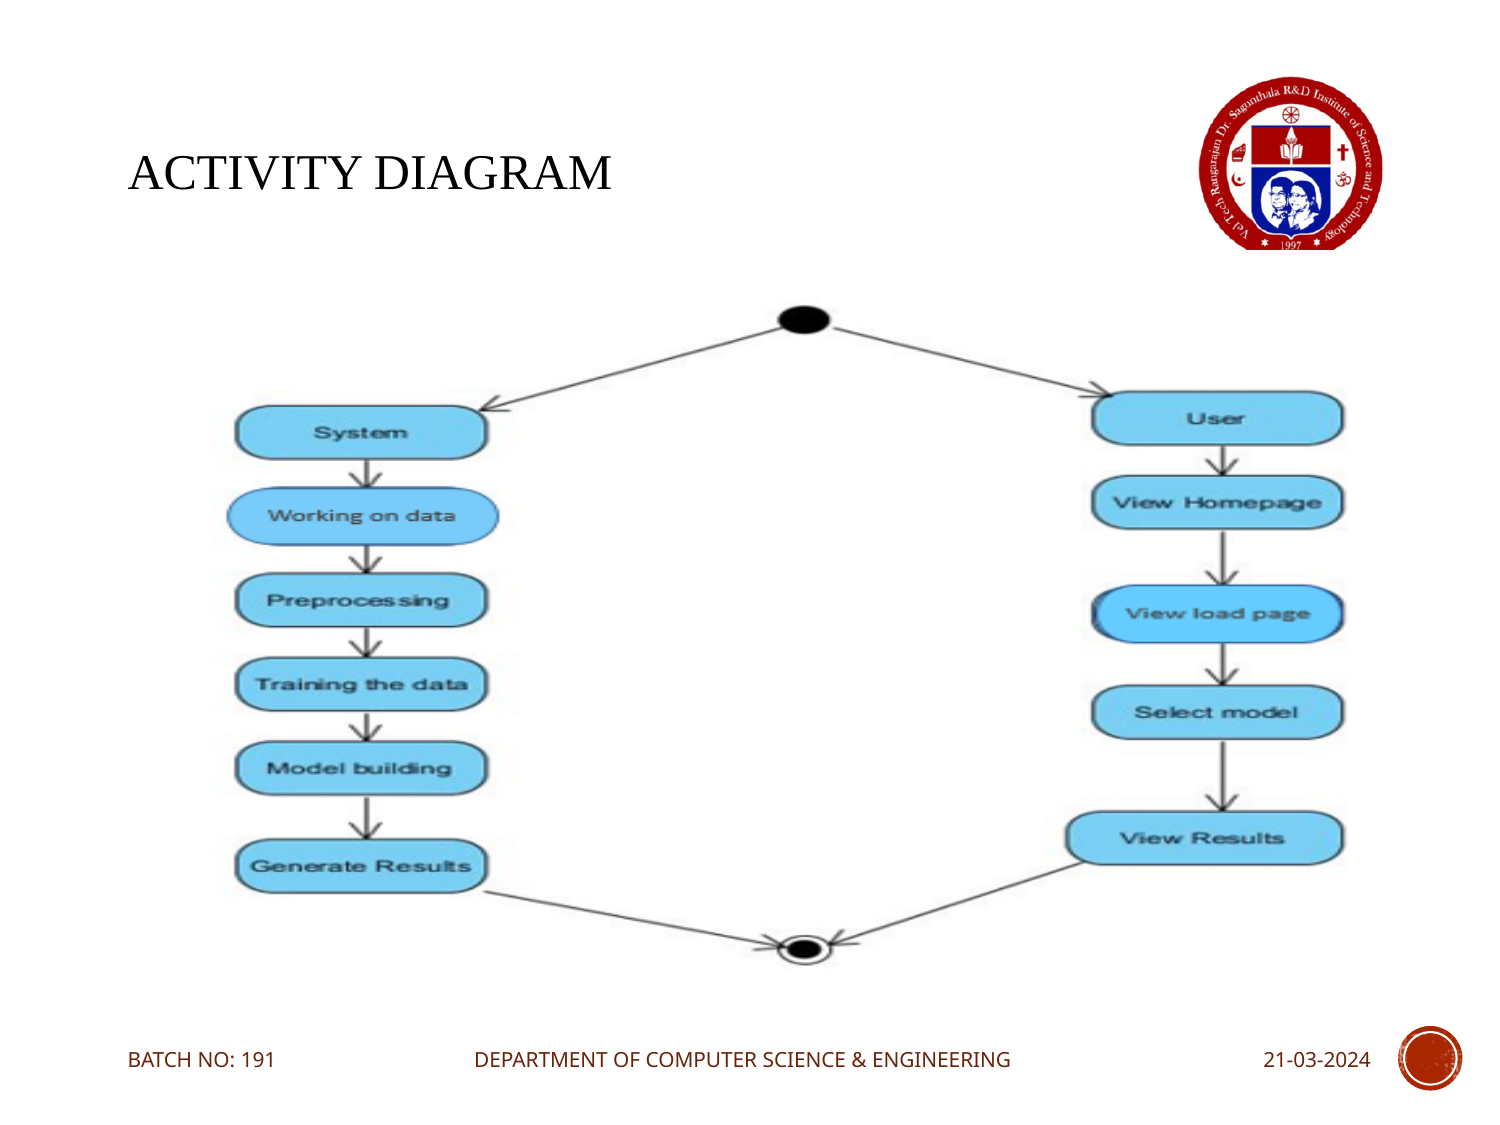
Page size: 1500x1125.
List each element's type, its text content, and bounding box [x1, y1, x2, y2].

picture [82, 76, 1454, 980]
title ACTIVITY DIAGRAM [112, 79, 1292, 248]
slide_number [1230, 1028, 1386, 1089]
slide_number [1391, 1028, 1471, 1089]
footer BATCH NO: 191 DEPARTMENT OF COMPUTER SCIENCE & ENGINEERING [112, 1028, 1230, 1089]
